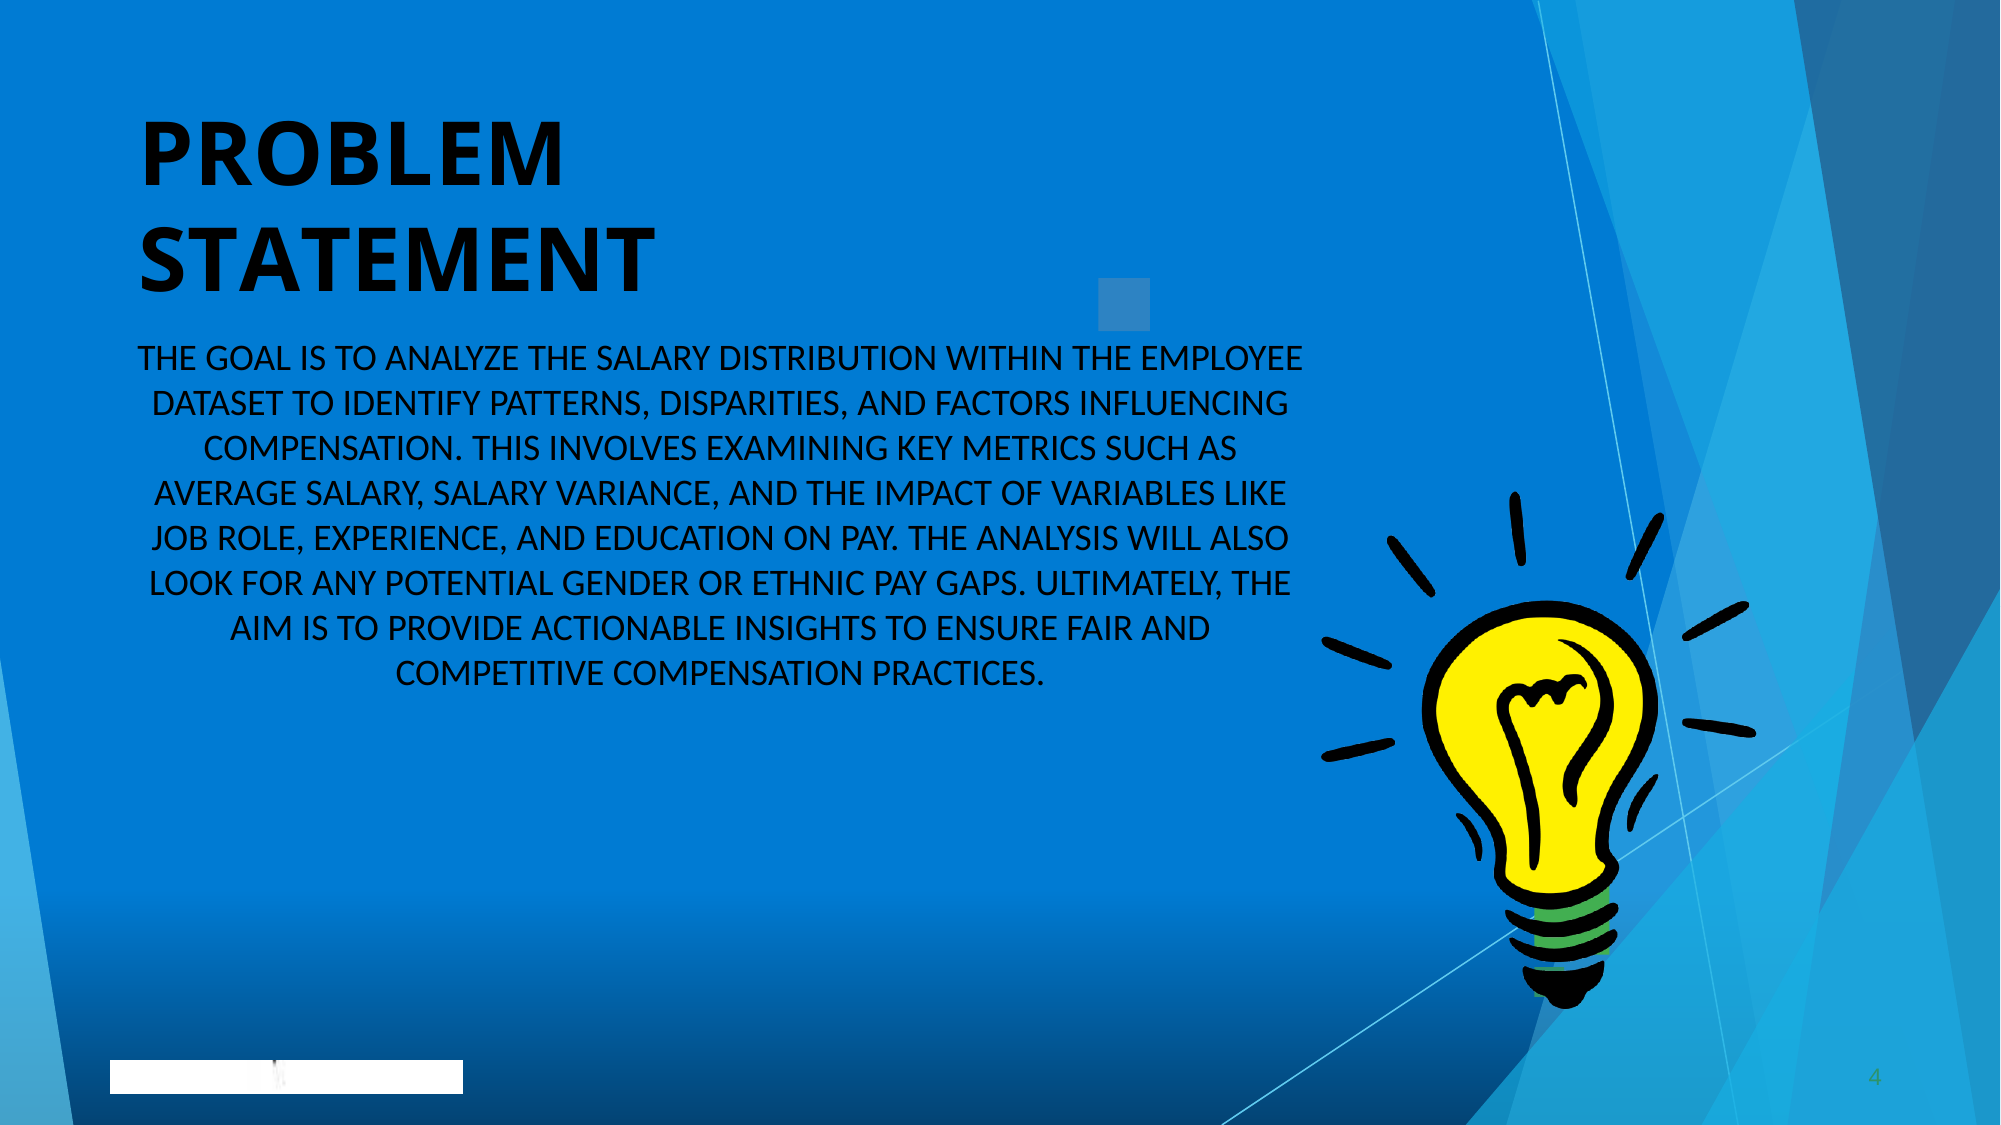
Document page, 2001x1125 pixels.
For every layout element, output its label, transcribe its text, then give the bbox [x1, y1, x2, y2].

text_box The goal is to analyze the salary distribution within the employee dataset to identify patterns, disparities, and factors influencing compensation. This involves examining key metrics such as average salary, salary variance, and the impact of variables like job role, experience, and education on pay. The analysis will also look for any potential gender or ethnic pay gaps. Ultimately, the aim is to provide actionable insights to ensure fair and competitive compensation practices. [113, 325, 1328, 803]
slide_number 4 [1862, 1061, 1888, 1125]
text_box [1098, 278, 1150, 325]
picture [110, 1060, 463, 1094]
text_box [1310, 480, 1765, 1016]
title PROBLEM STATEMENT [136, 94, 1062, 310]
